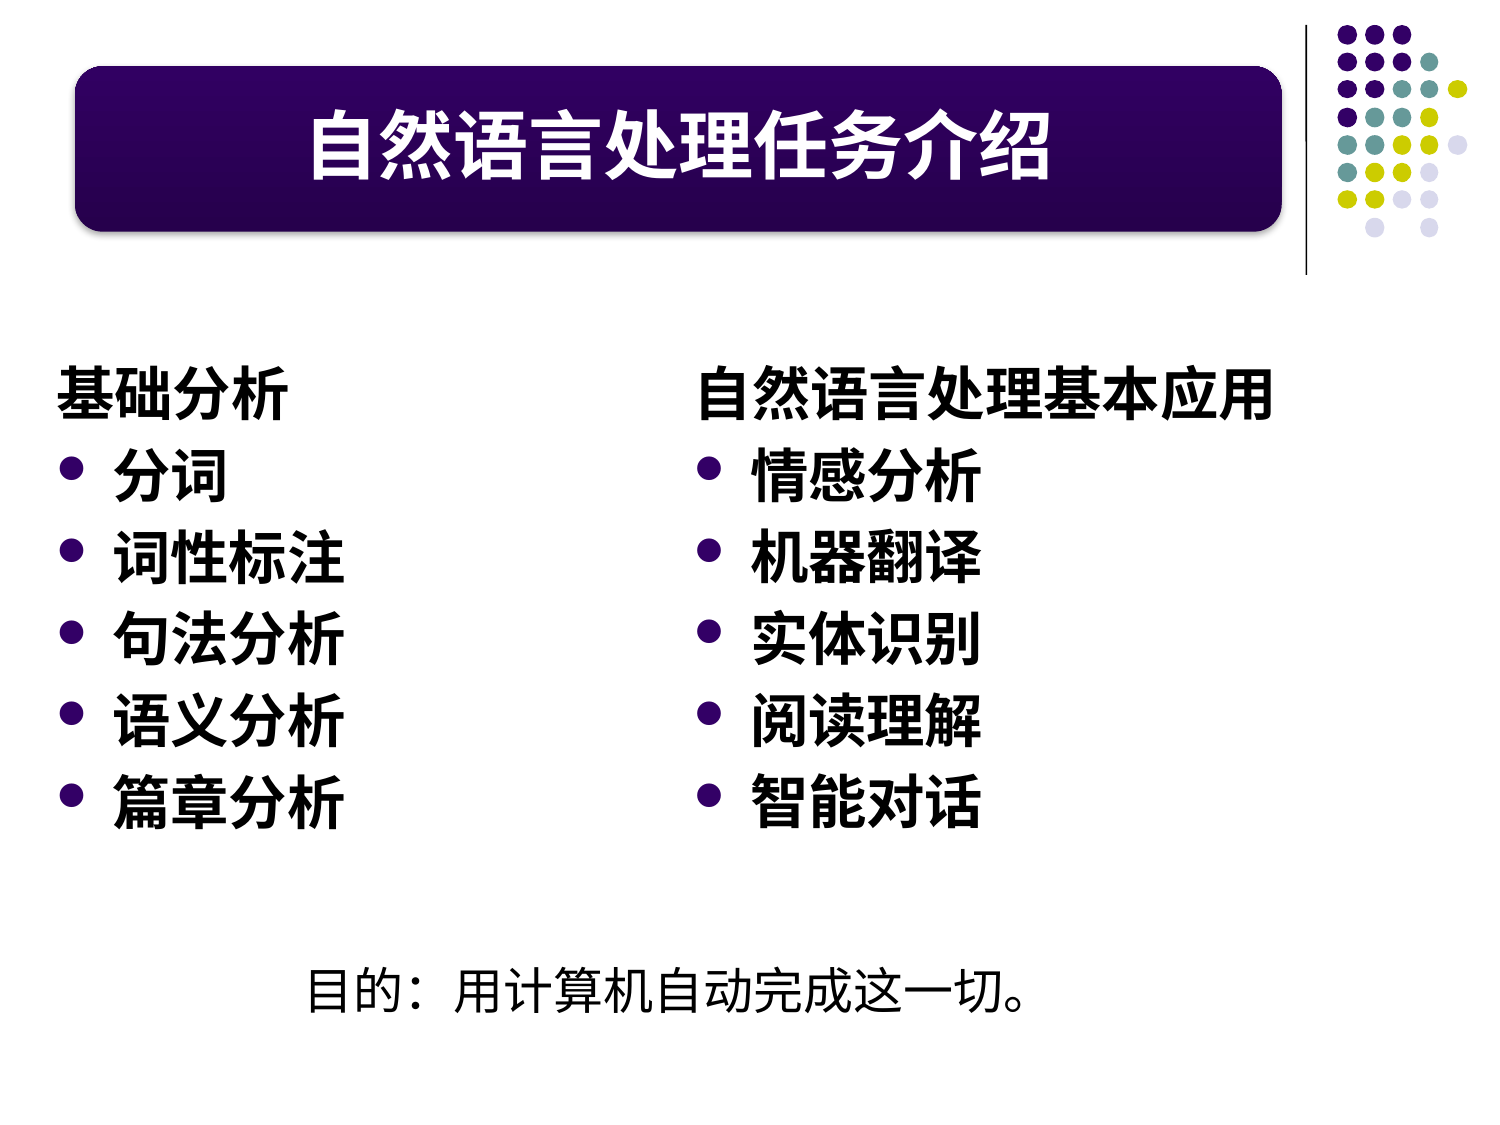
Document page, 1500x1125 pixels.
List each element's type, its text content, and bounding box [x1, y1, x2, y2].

list 基础分析 分词 词性标注 句法分析 语义分析 篇章分析 [41, 349, 621, 988]
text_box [74, 66, 1282, 232]
text_box 目的：用计算机自动完成这一切。 [289, 952, 1176, 1027]
text_box 自然语言处理基本应用 情感分析 机器翻译 实体识别 阅读理解 智能对话 [679, 349, 1436, 903]
